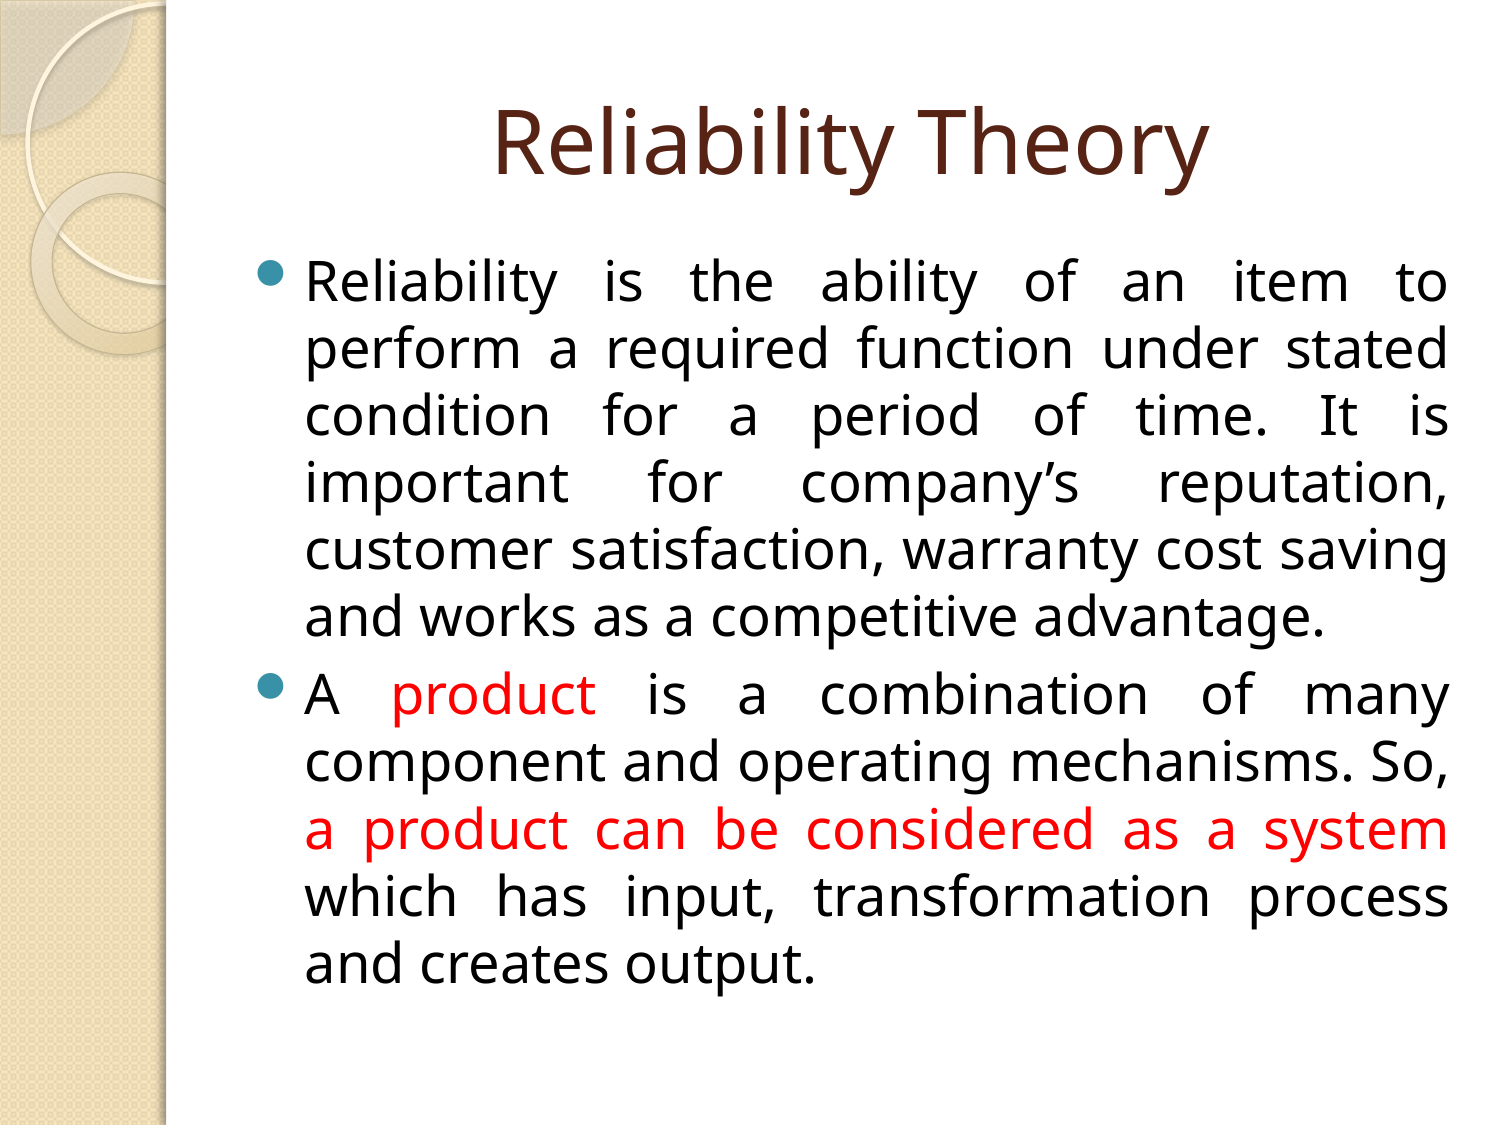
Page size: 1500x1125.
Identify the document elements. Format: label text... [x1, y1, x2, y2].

list Reliability is the ability of an item to perform a required function under stated condition for a period of time. It is important for company’s reputation, customer satisfaction, warranty cost saving and works as a competitive advantage. A product is a combination of many component and operating mechanisms. So, a product can be considered as a system which has input, transformation process and creates output. [235, 237, 1466, 1025]
title Reliability Theory [235, 45, 1466, 233]
